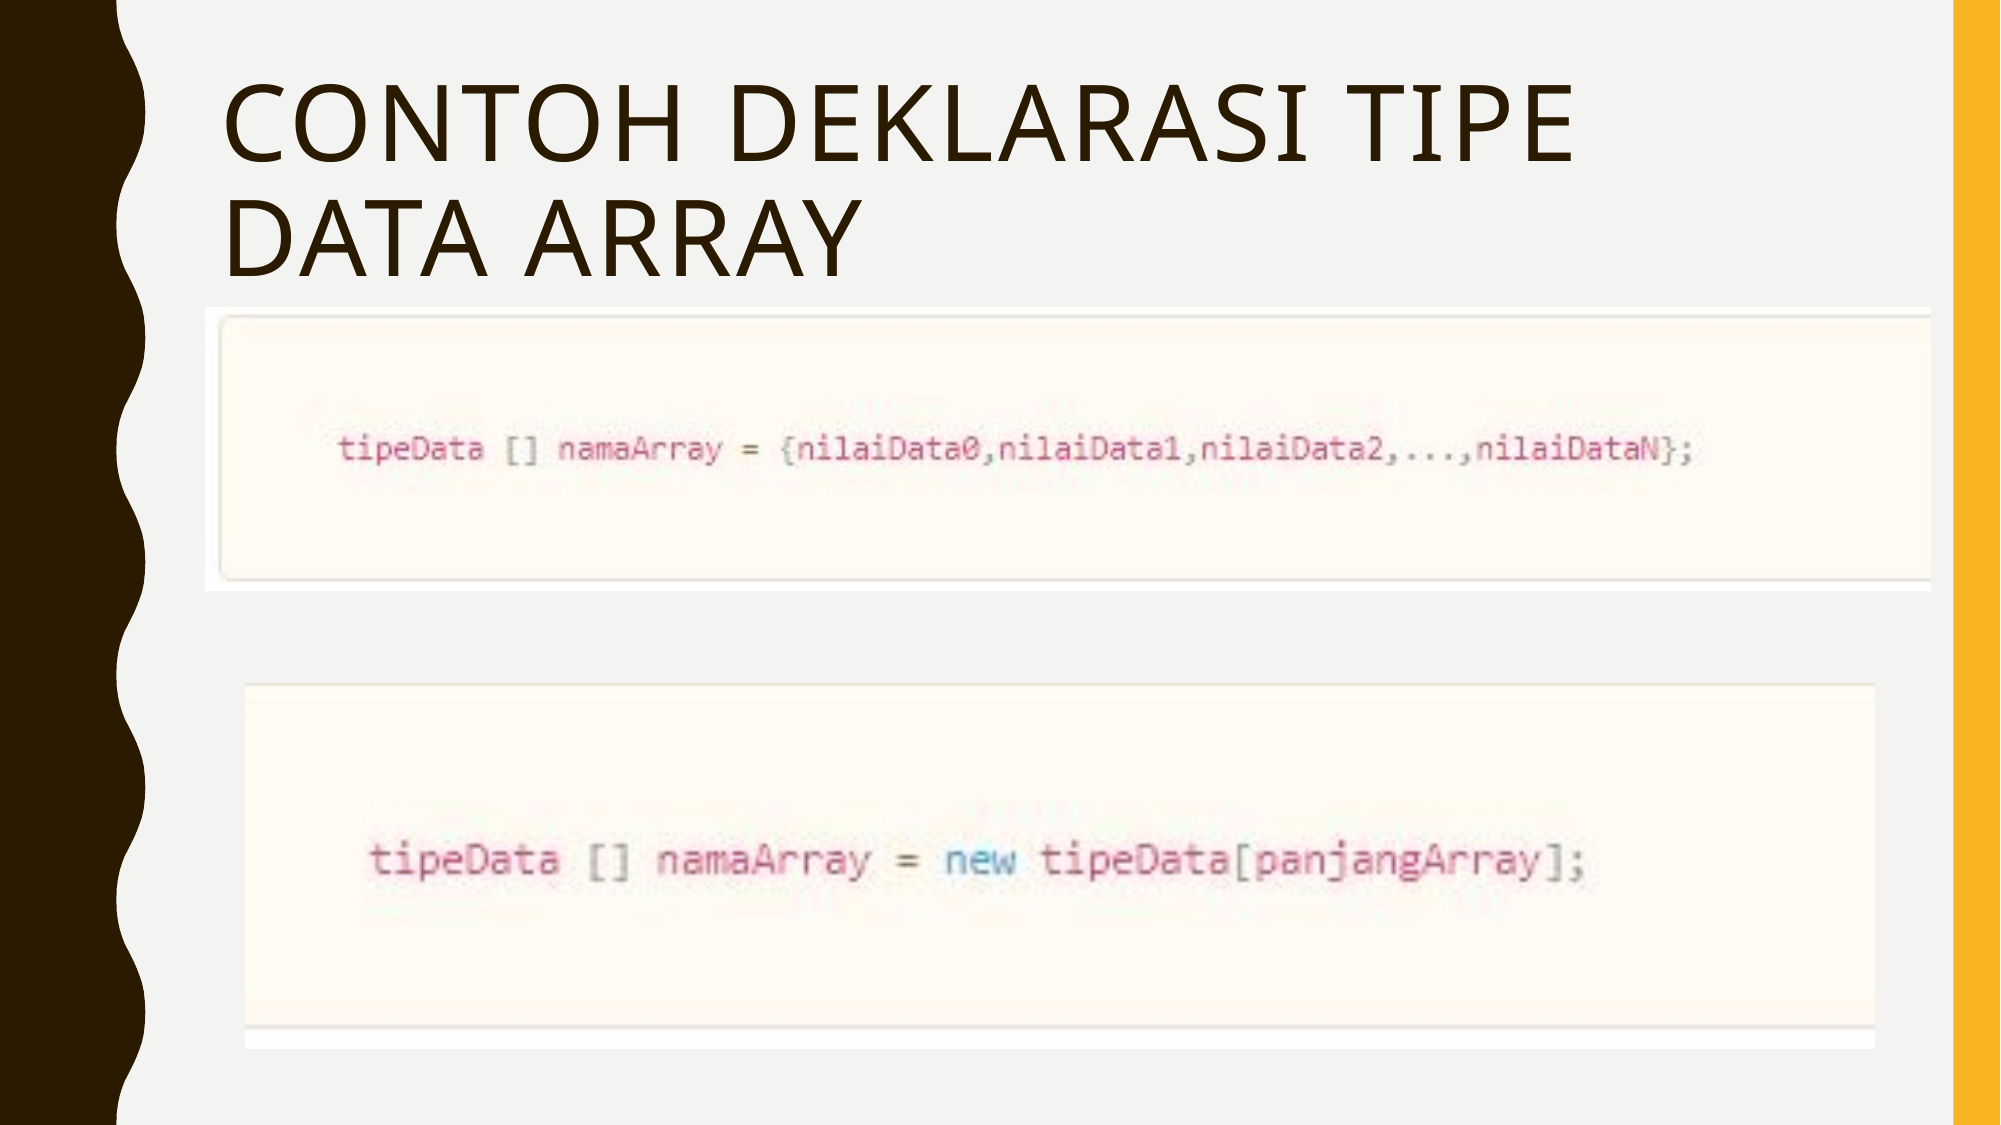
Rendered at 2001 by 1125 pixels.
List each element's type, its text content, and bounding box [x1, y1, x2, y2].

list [205, 307, 1931, 591]
title CONTOH Deklarasi tipe data array [205, 62, 1875, 307]
picture [245, 683, 1875, 1049]
